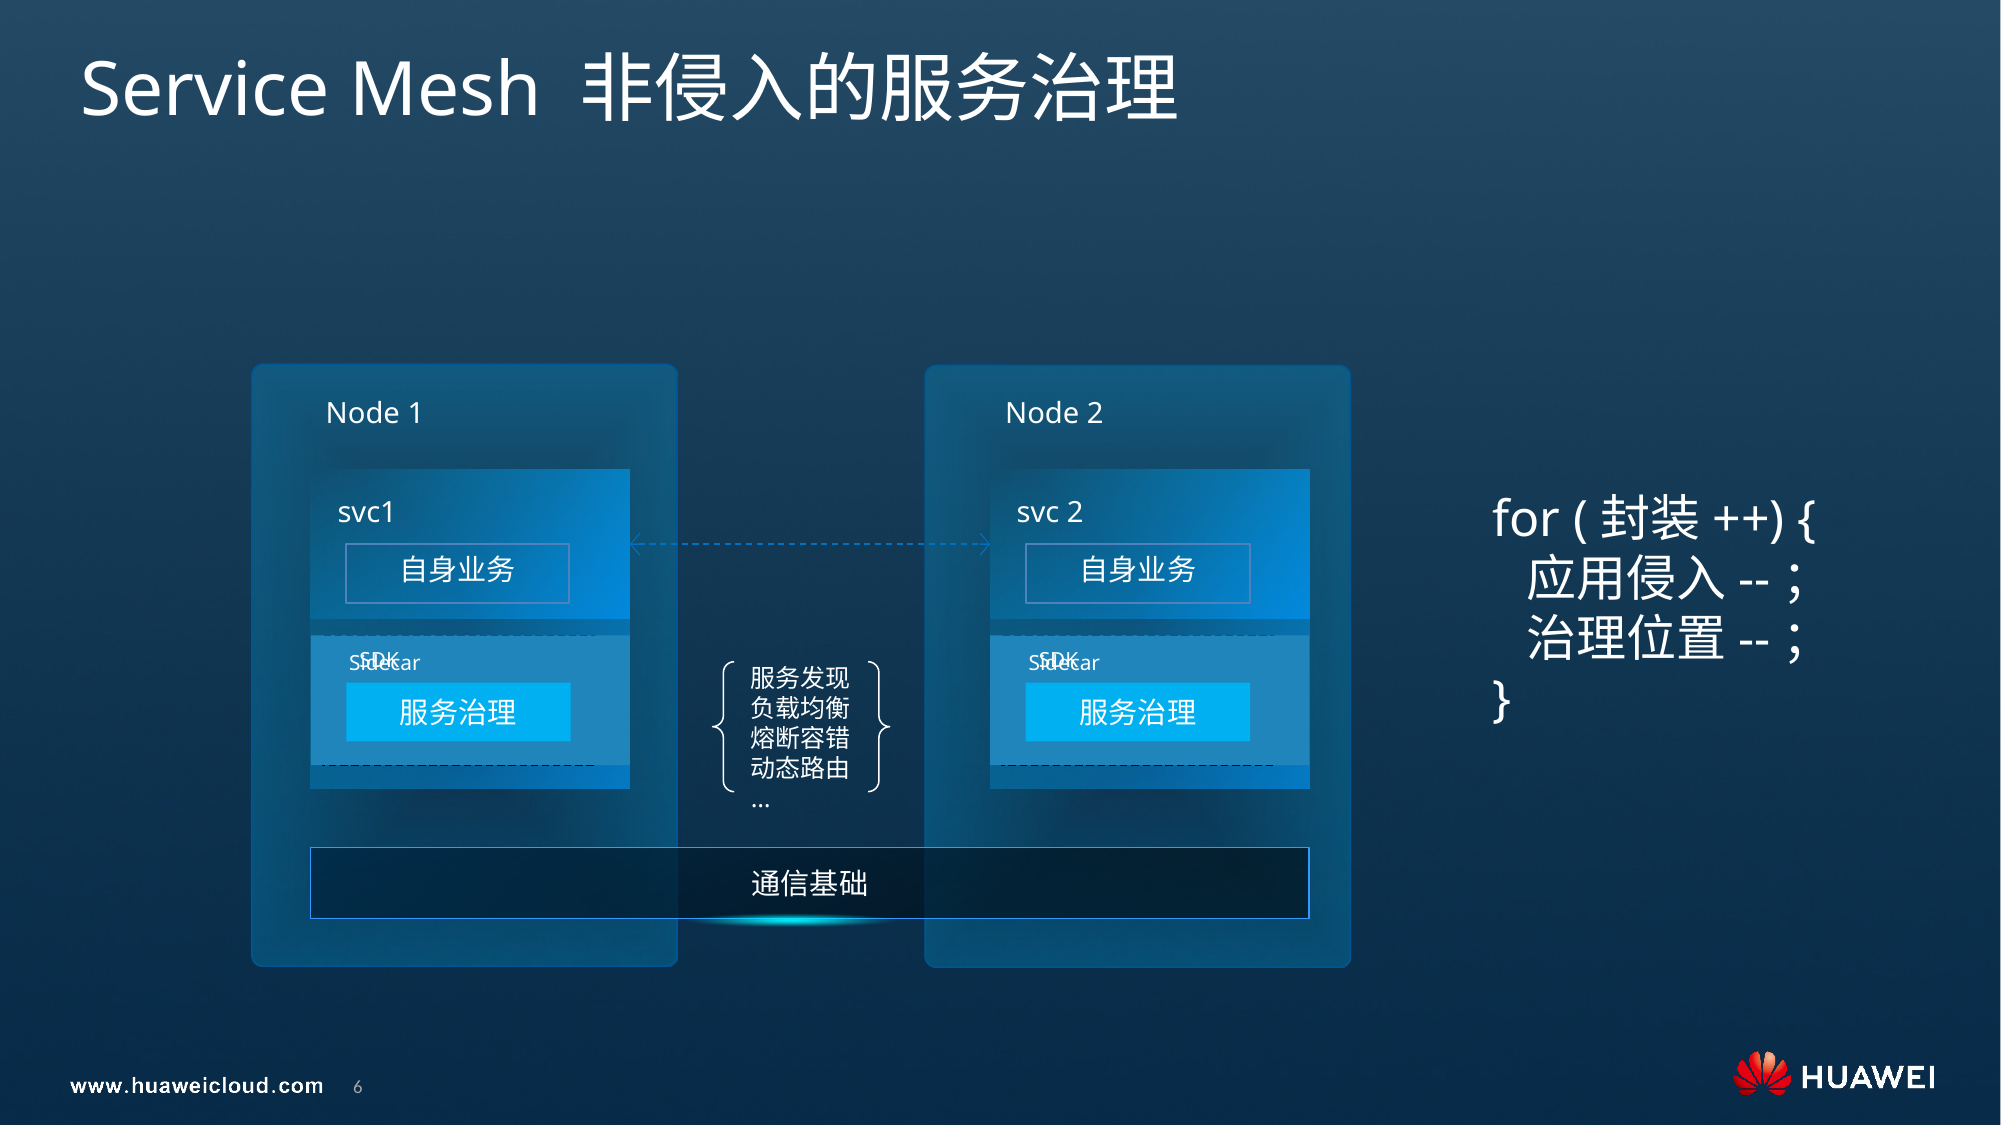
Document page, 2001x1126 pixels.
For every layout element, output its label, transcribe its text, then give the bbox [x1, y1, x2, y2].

text_box svc 2 [1001, 485, 1156, 536]
text_box [309, 621, 632, 791]
text_box 服务治理 [346, 682, 571, 742]
text_box 自身业务 [344, 541, 571, 605]
text_box for (封装++) { 应用侵入--； 治理位置--； } [1477, 478, 2001, 734]
text_box [711, 660, 891, 793]
text_box [923, 363, 1353, 970]
text_box Node 2 [990, 387, 1144, 437]
text_box Sidecar [1013, 642, 1168, 682]
text_box Sidecar [334, 642, 489, 682]
text_box 自身业务 [1024, 541, 1252, 605]
text_box Node 1 [310, 387, 465, 437]
text_box Service Mesh 非侵入的服务治理 [6, 0, 1407, 171]
text_box SDK [344, 638, 499, 679]
text_box 服务治理 [1025, 682, 1251, 742]
text_box [309, 468, 632, 621]
picture [0, 0, 2001, 1125]
text_box [990, 635, 1310, 766]
text_box 服务发现 负载均衡 熔断容错 动态路由 … [736, 655, 912, 820]
text_box svc1 [322, 485, 477, 536]
text_box [310, 635, 630, 766]
text_box [249, 362, 680, 969]
text_box 通信基础 [309, 846, 1311, 921]
text_box [988, 621, 1311, 791]
text_box [988, 468, 1311, 621]
text_box SDK [1023, 638, 1178, 679]
